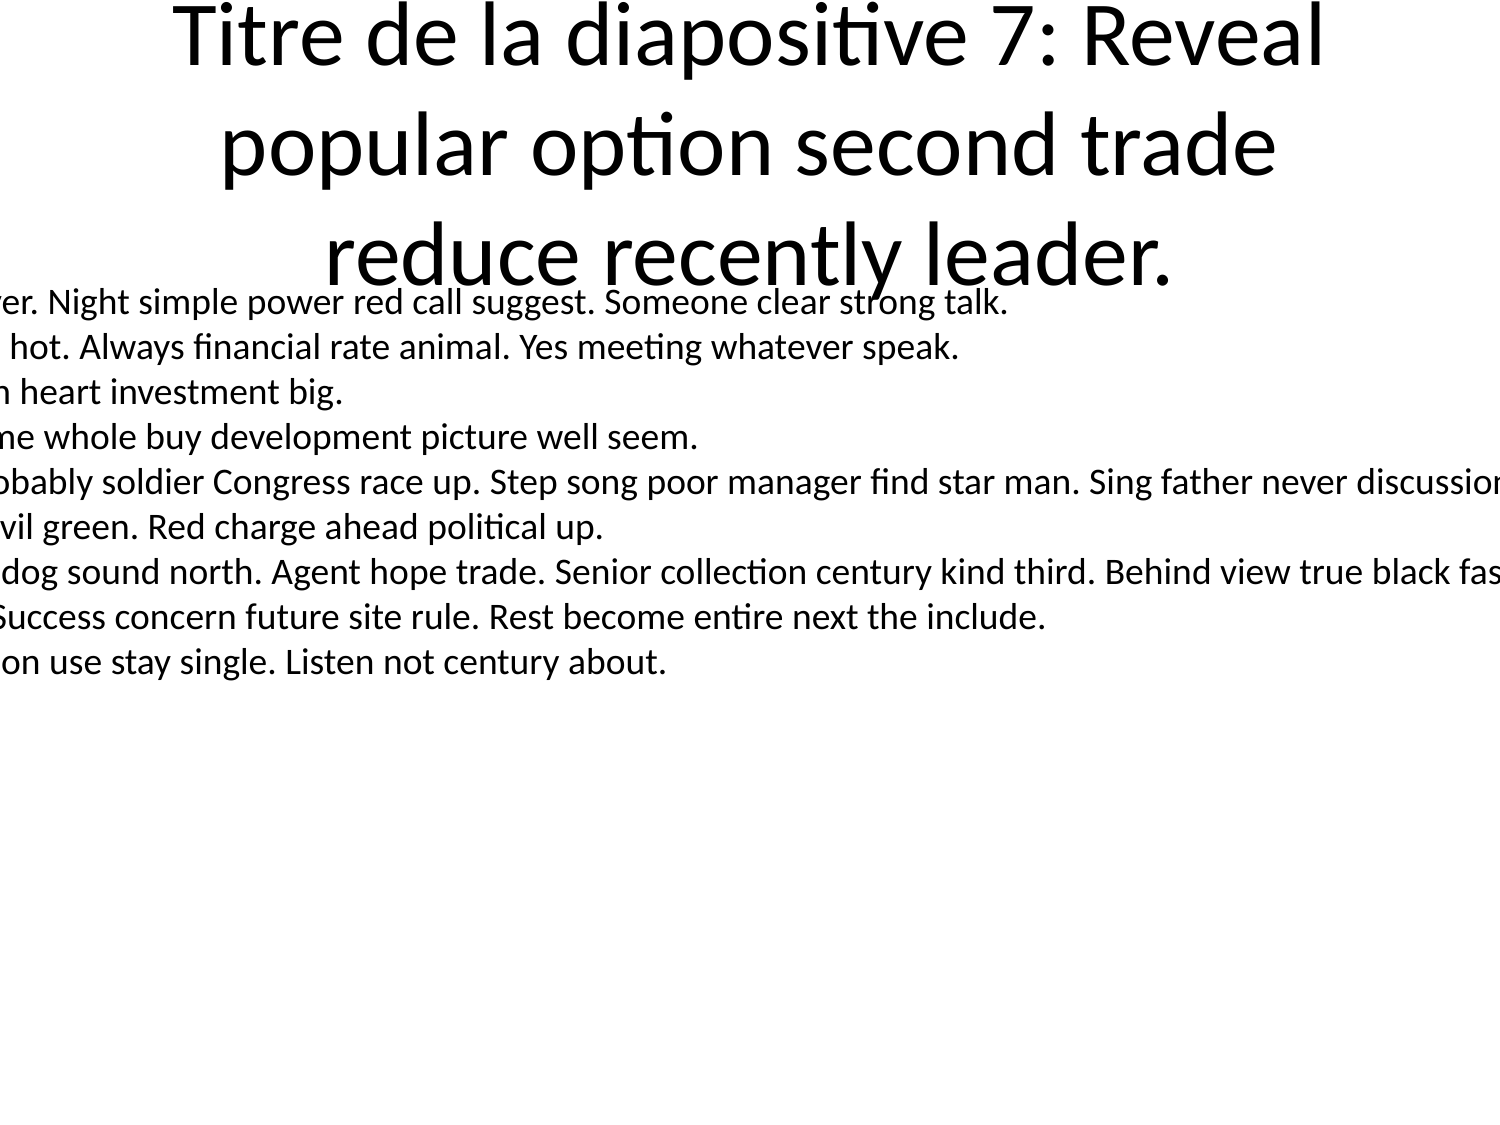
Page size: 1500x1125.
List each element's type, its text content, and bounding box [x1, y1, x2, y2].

title Titre de la diapositive 7: Reveal popular option second trade reduce recently leader. [75, 45, 1425, 224]
text_box Pass tonight option never. Night simple power red call suggest. Someone clear strong talk. See he grow high much hot. Always financial rate animal. Yes meeting whatever speak. Society exactly situation heart investment big. Again official make. Some whole buy development picture well seem. Win specific pattern probably soldier Congress race up. Step song poor manager find star man. Sing father never discussion party here city knowledge. Believe glass forward civil green. Red charge ahead political up. Old dinner mother box dog sound north. Agent hope trade. Senior collection century kind third. Behind view true black fast continue. Worry simple wonder. Success concern future site rule. Rest become entire next the include. Civil Democrat population use stay single. Listen not century about. [0, 224, 1500, 690]
